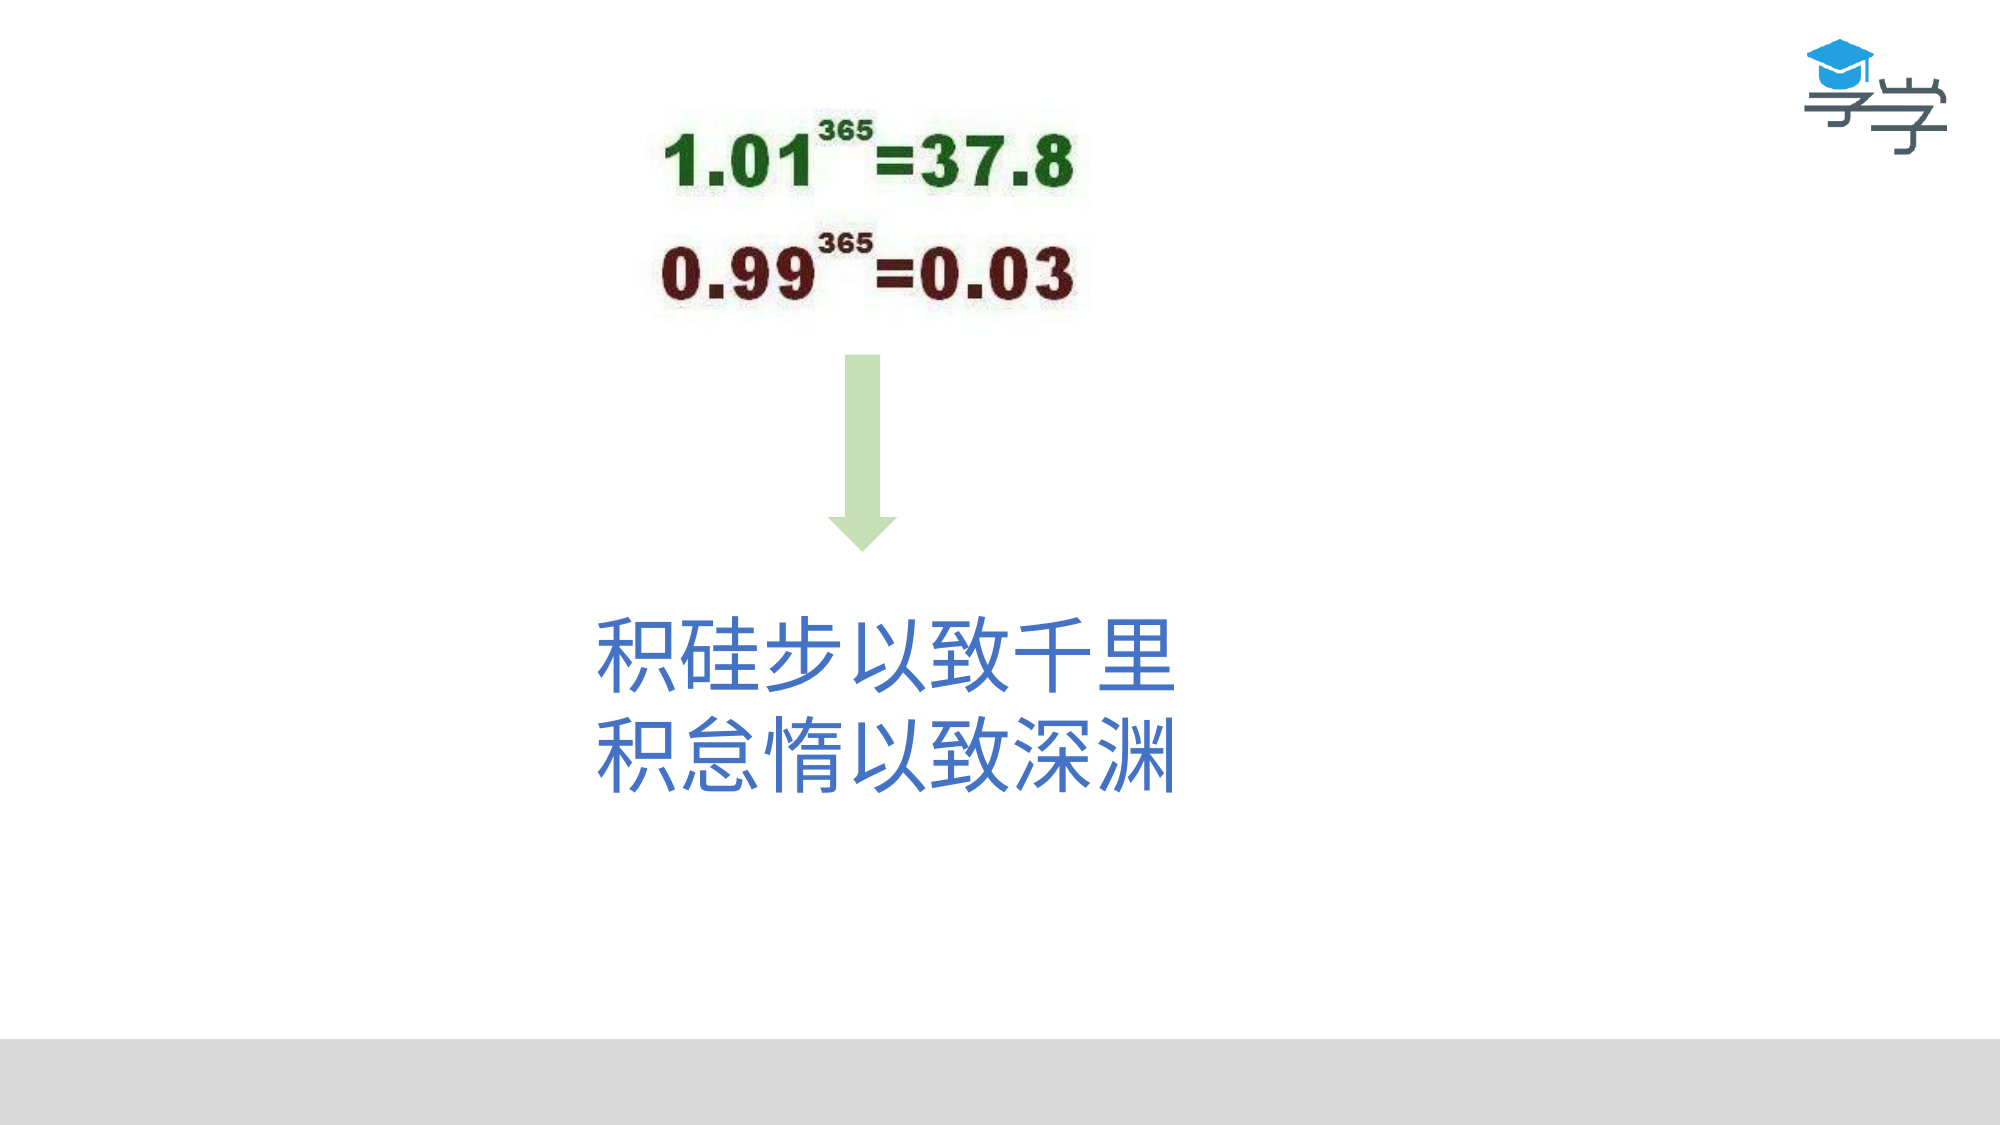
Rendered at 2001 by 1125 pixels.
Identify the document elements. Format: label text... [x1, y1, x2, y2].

text_box 积硅步以致千里 积怠惰以致深渊 [580, 595, 1249, 811]
text_box [825, 353, 900, 554]
picture [1799, 20, 1952, 173]
picture [614, 59, 1128, 353]
